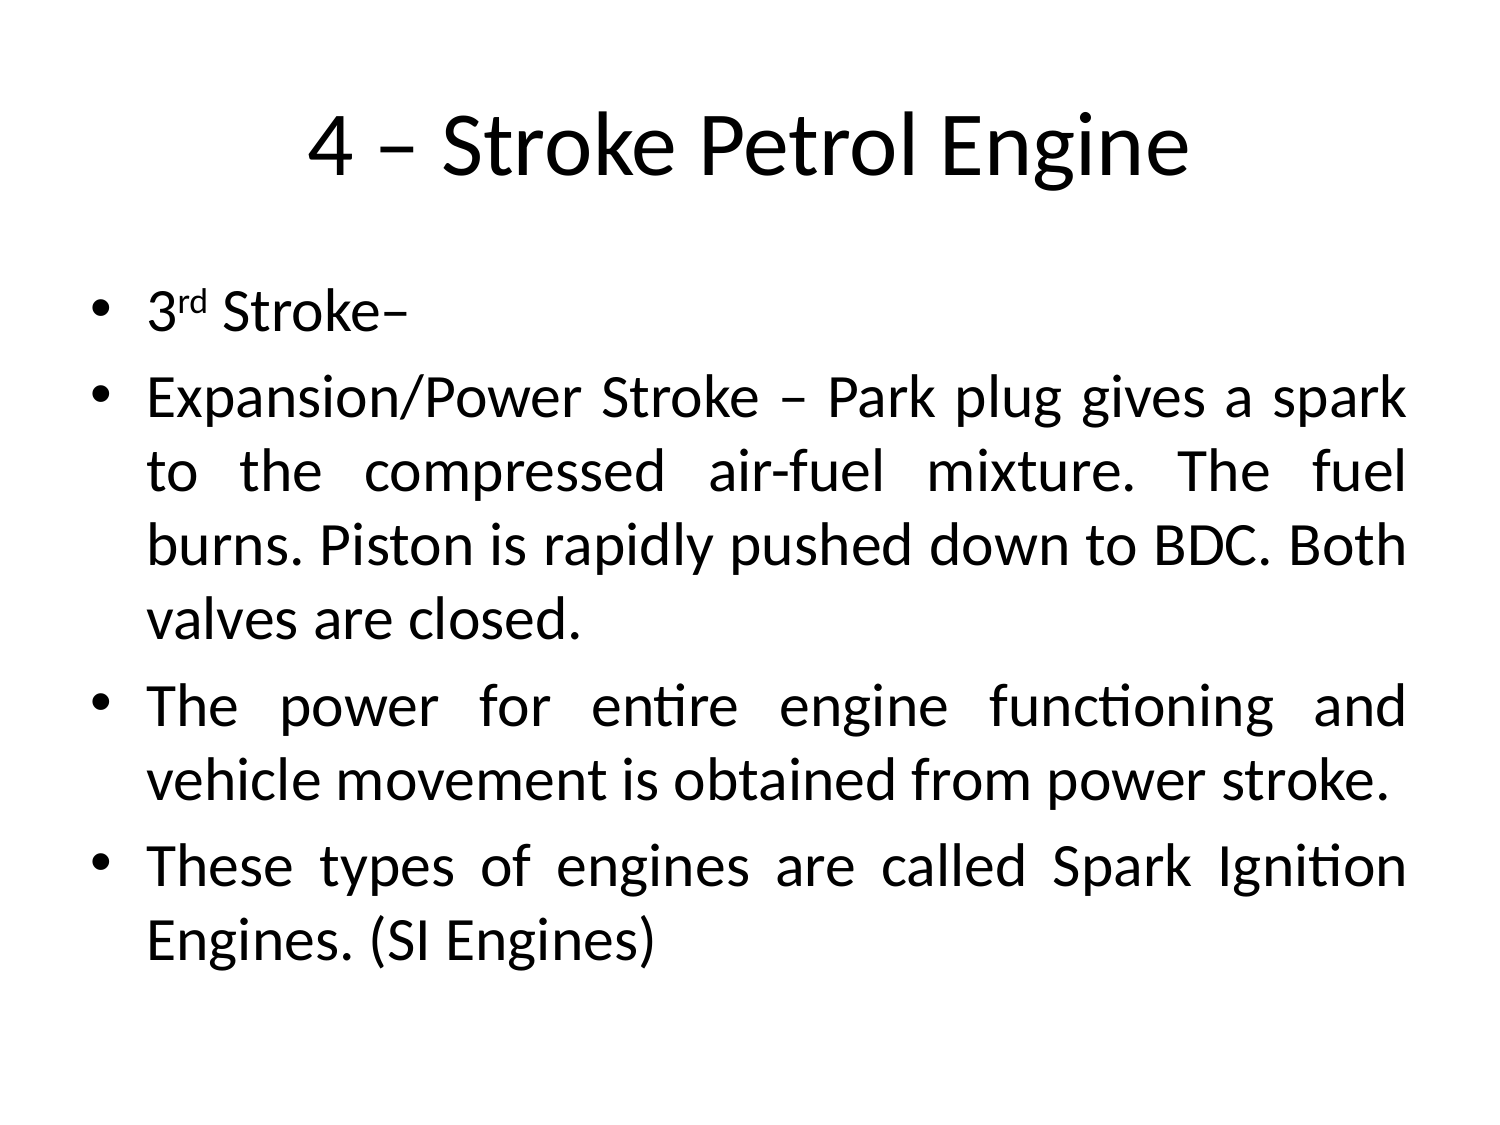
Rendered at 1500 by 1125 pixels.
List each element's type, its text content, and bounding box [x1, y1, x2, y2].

title 4 – Stroke Petrol Engine [75, 45, 1425, 233]
list 3rd Stroke– Expansion/Power Stroke – Park plug gives a spark to the compressed air-fuel mixture. The fuel burns. Piston is rapidly pushed down to BDC. Both valves are closed. The power for entire engine functioning and vehicle movement is obtained from power stroke. These types of engines are called Spark Ignition Engines. (SI Engines) [75, 262, 1425, 1005]
